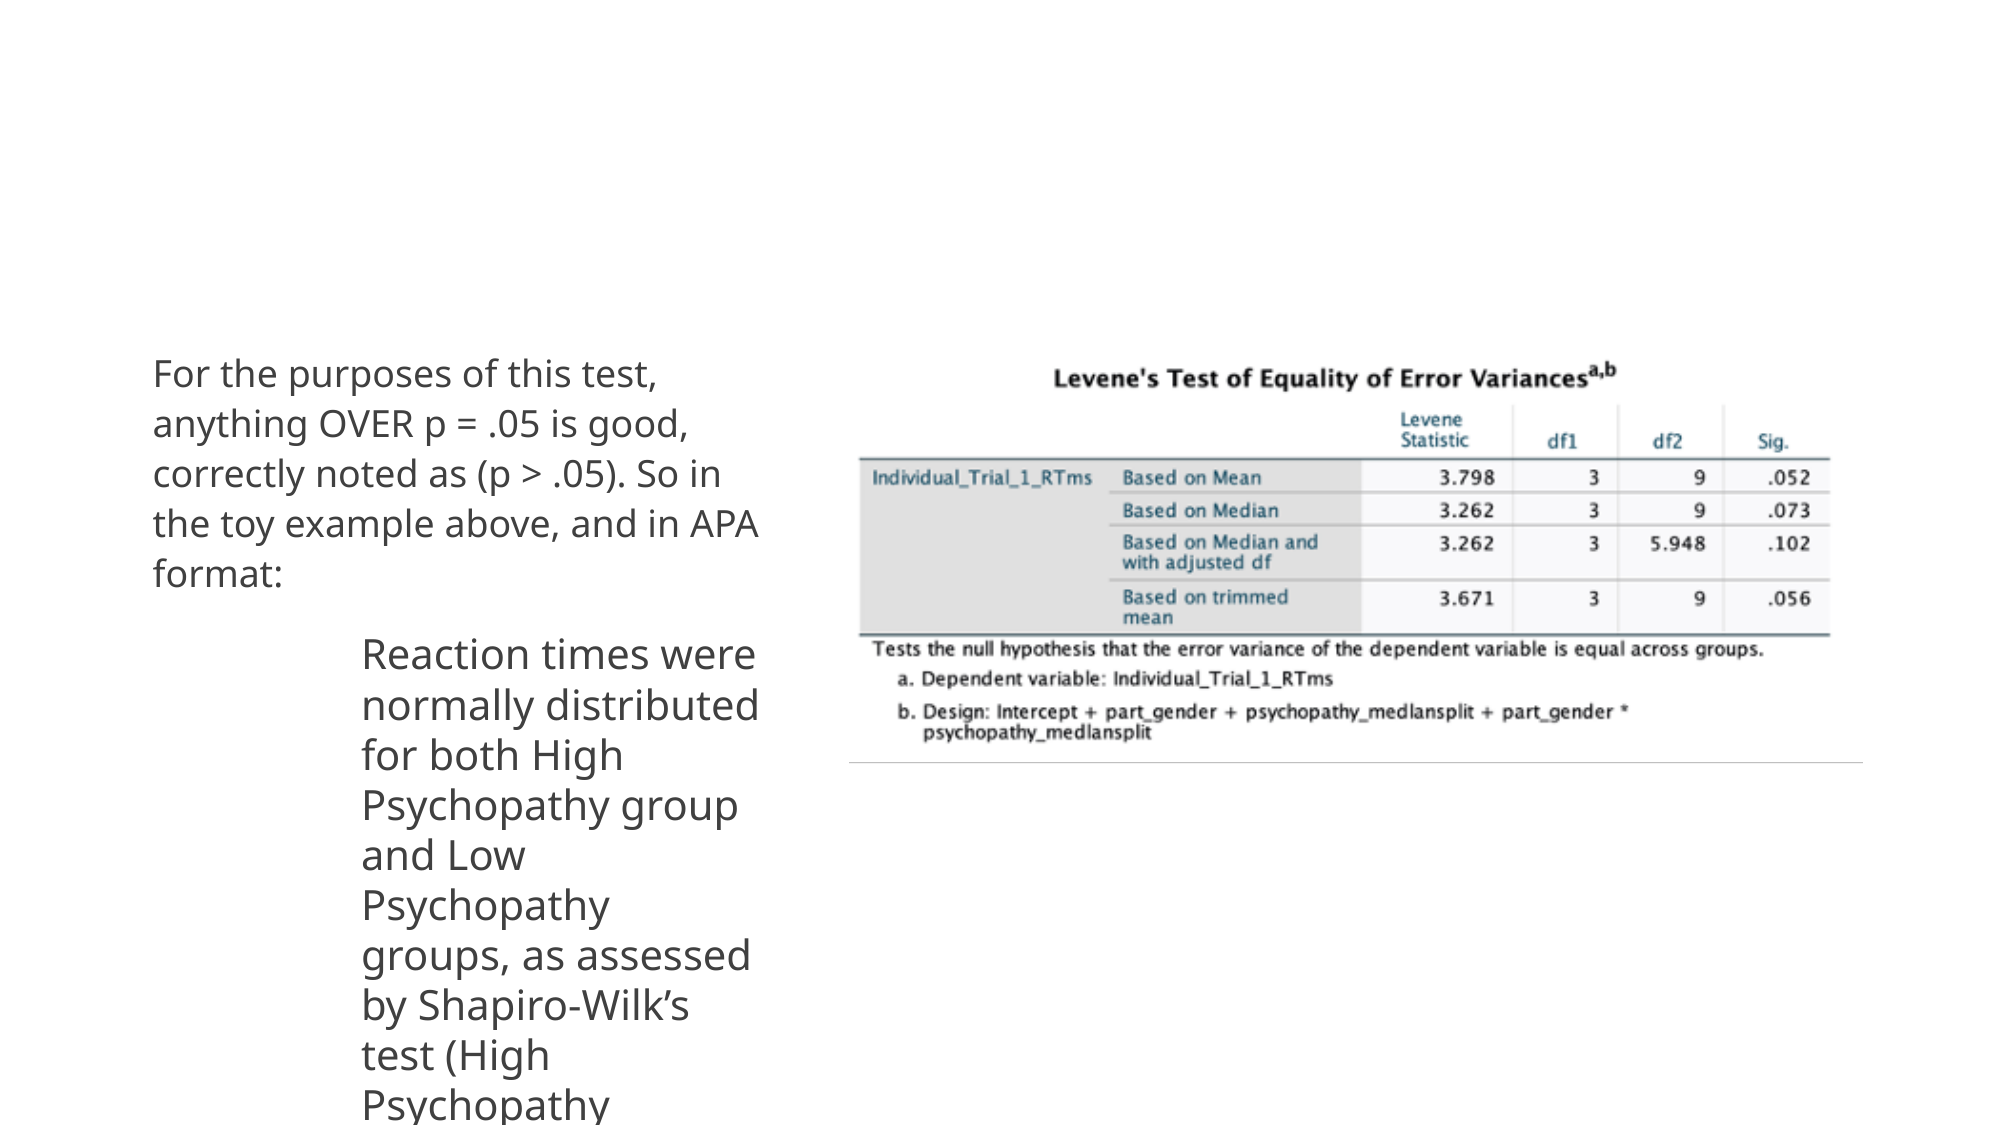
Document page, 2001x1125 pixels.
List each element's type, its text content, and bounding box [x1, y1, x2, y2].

picture [849, 354, 1863, 765]
list For the purposes of this test, anything OVER p = .05 is good, correctly noted as (p > .05). So in the toy example above, and in APA format: Reaction times were normally distributed for both High Psychopathy group and Low Psychopathy groups, as assessed by Shapiro-Wilk’s test (High Psychopathy W(9)= .926, p = .447, Low Psychopathy W(6)= .944, p = .692) however reaction times were normally distributed for females but not males (Females W(8)= .942, p = .628, Males W(5)= .740, p = .024). Homogeneity (or Equality) of Variances The final assumption we need to assess is the idea that the dependent variable is of roughly equal variance or spread in each cell of the design. The assumption of homogeneity of variances is tested using Levene’s test of equality of variances, which is found in the Levene’s Test of Equality of Error Variances table, as shown below. As you can see, this just came in ABOVE our threshold at p = .052, meaning the assumption is met (just). [137, 337, 783, 963]
